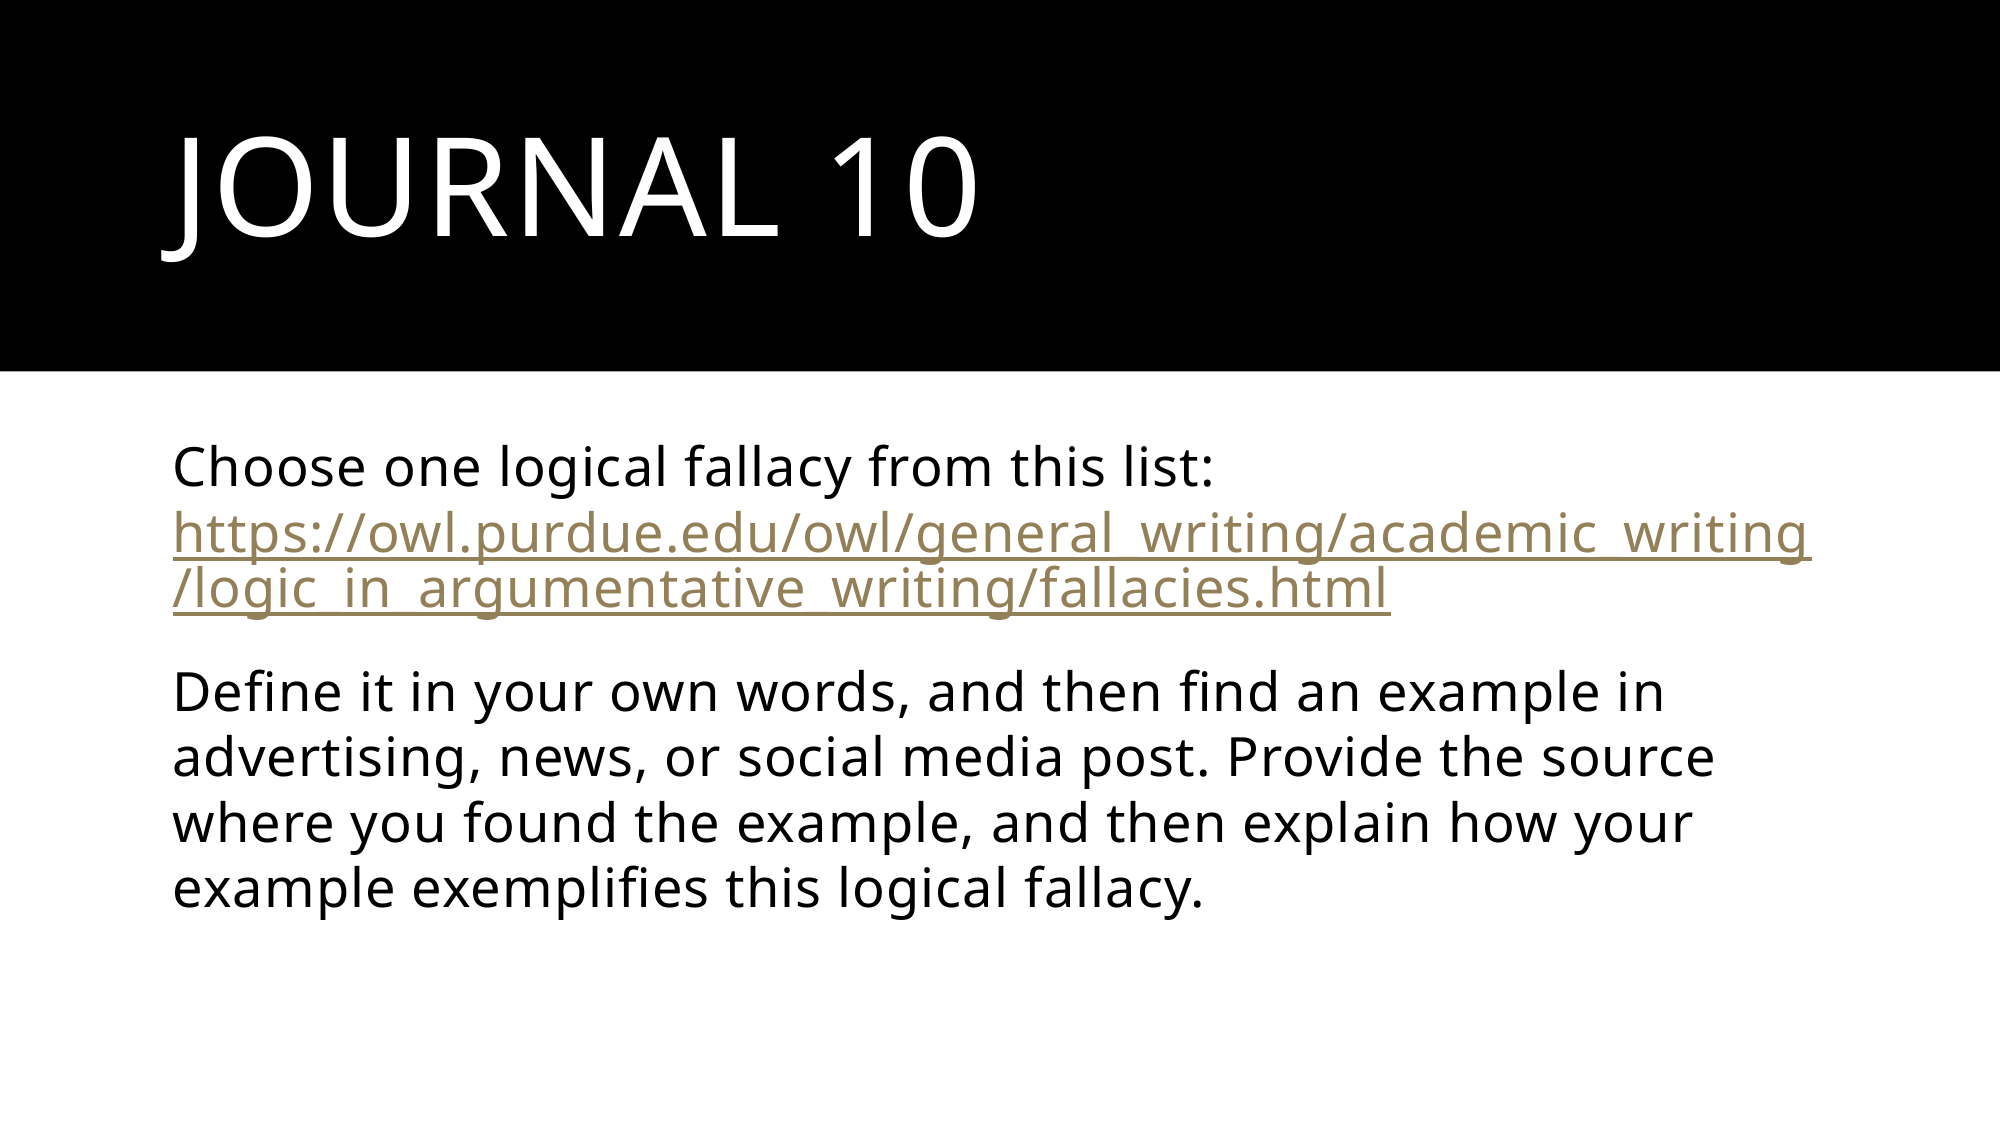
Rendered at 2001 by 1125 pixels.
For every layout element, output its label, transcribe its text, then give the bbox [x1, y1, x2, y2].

list Choose one logical fallacy from this list: https://owl.purdue.edu/owl/general_writing/academic_writing/logic_in_argumentative_writing/fallacies.html Define it in your own words, and then find an example in advertising, news, or social media post. Provide the source where you found the example, and then explain how your example exemplifies this logical fallacy. [157, 424, 1842, 1014]
title Journal 10 [157, 52, 1842, 332]
